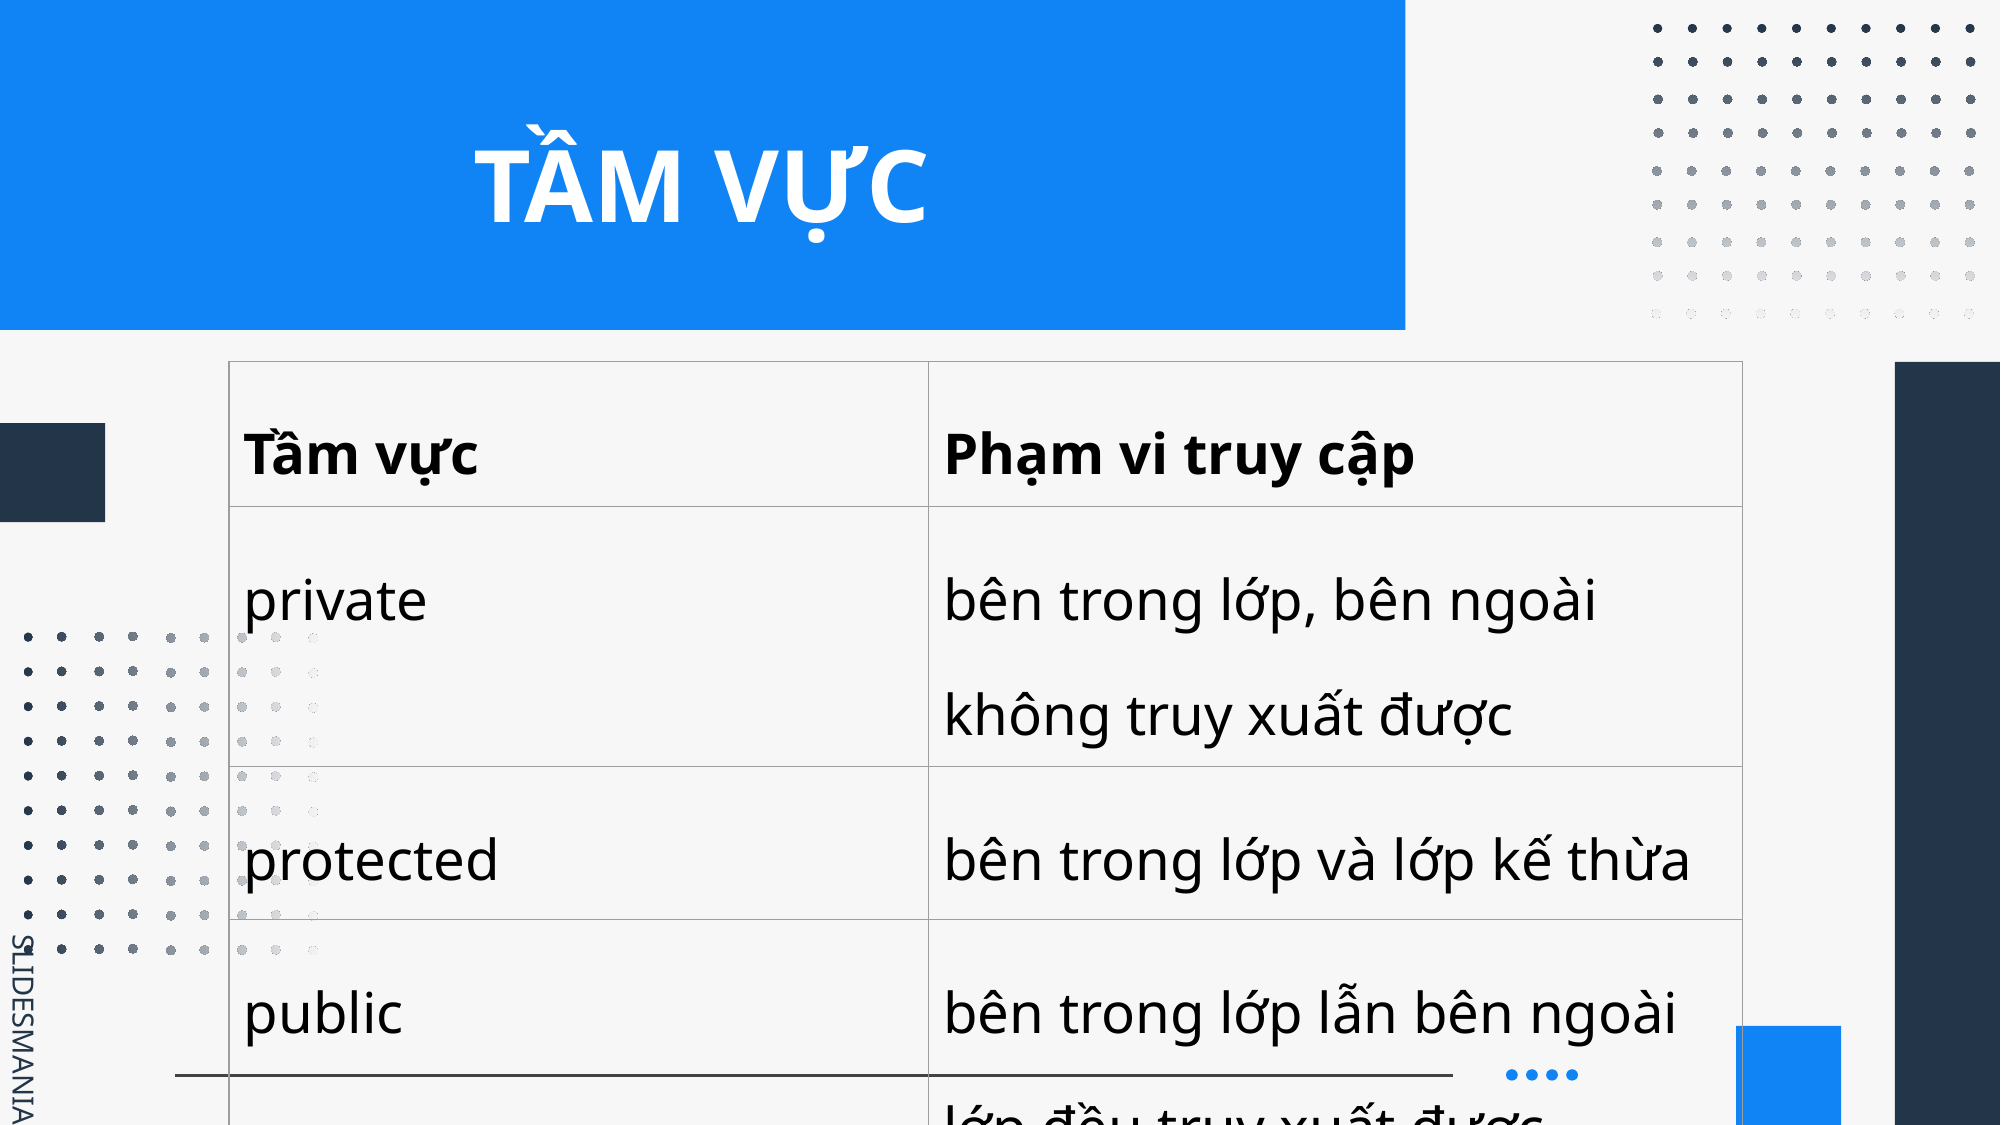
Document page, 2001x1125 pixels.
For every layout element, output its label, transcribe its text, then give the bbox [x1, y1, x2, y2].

table_cell private [230, 507, 928, 766]
table_cell protected [230, 767, 928, 919]
table_cell public [230, 920, 928, 1125]
table_cell bên trong lớp, bên ngoài không truy xuất được [929, 507, 1742, 766]
table_cell bên trong lớp lẫn bên ngoài lớp đều truy xuất được [929, 920, 1742, 1125]
table_cell bên trong lớp và lớp kế thừa [929, 767, 1742, 919]
table_header Tầm vực [230, 362, 928, 506]
title TẦM VỰC [78, 102, 1327, 228]
table_header Phạm vi truy cập [929, 362, 1742, 506]
